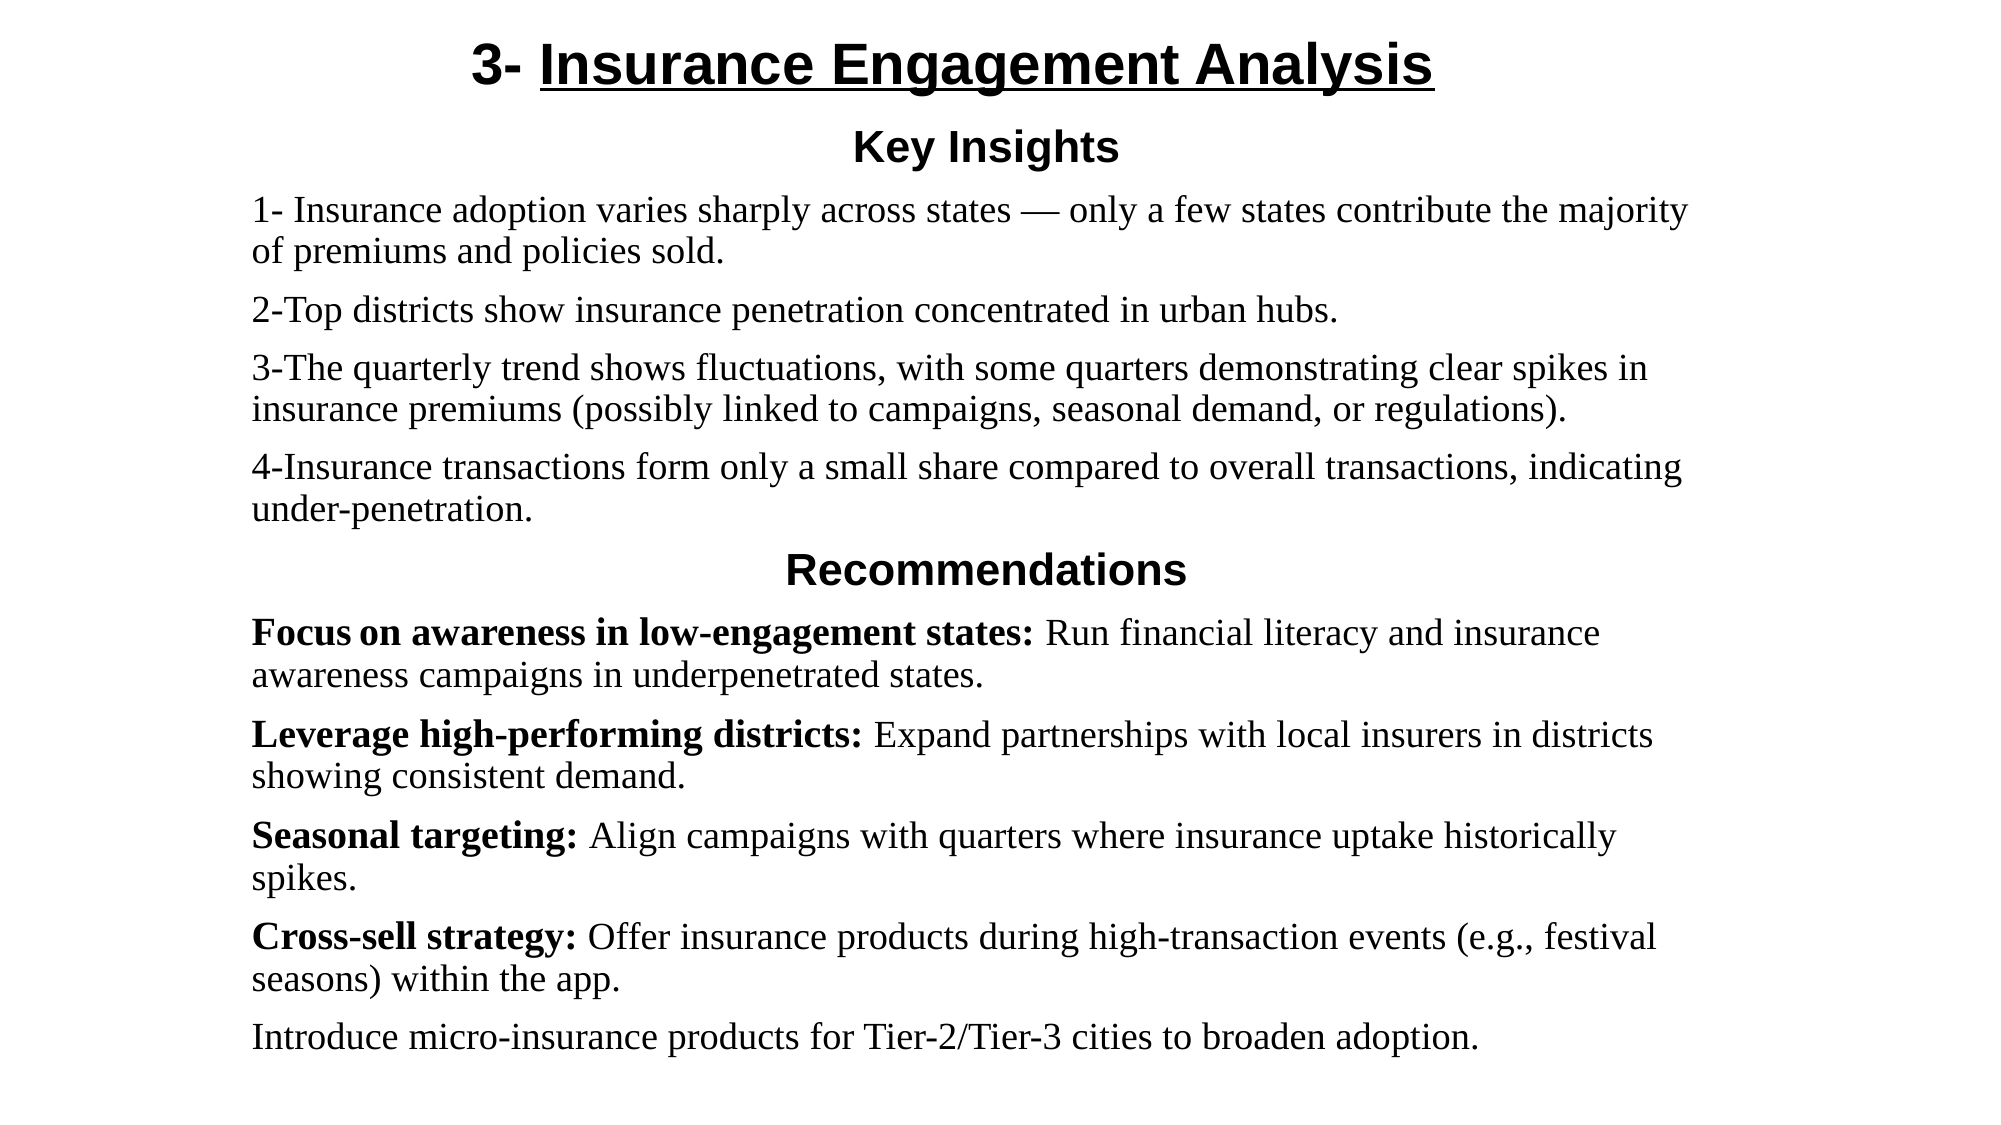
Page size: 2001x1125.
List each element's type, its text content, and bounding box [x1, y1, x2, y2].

title 3- Insurance Engagement Analysis [203, 19, 1704, 105]
subtitle Key Insights 1- Insurance adoption varies sharply across states — only a few states contribute the majority of premiums and policies sold. 2-Top districts show insurance penetration concentrated in urban hubs. 3-The quarterly trend shows fluctuations, with some quarters demonstrating clear spikes in insurance premiums (possibly linked to campaigns, seasonal demand, or regulations). 4-Insurance transactions form only a small share compared to overall transactions, indicating under-penetration. Recommendations Focus on awareness in low-engagement states: Run financial literacy and insurance awareness campaigns in underpenetrated states. Leverage high-performing districts: Expand partnerships with local insurers in districts showing consistent demand. Seasonal targeting: Align campaigns with quarters where insurance uptake historically spikes. Cross-sell strategy: Offer insurance products during high-transaction events (e.g., festival seasons) within the app. Introduce micro-insurance products for Tier-2/Tier-3 cities to broaden adoption. [236, 116, 1737, 1075]
